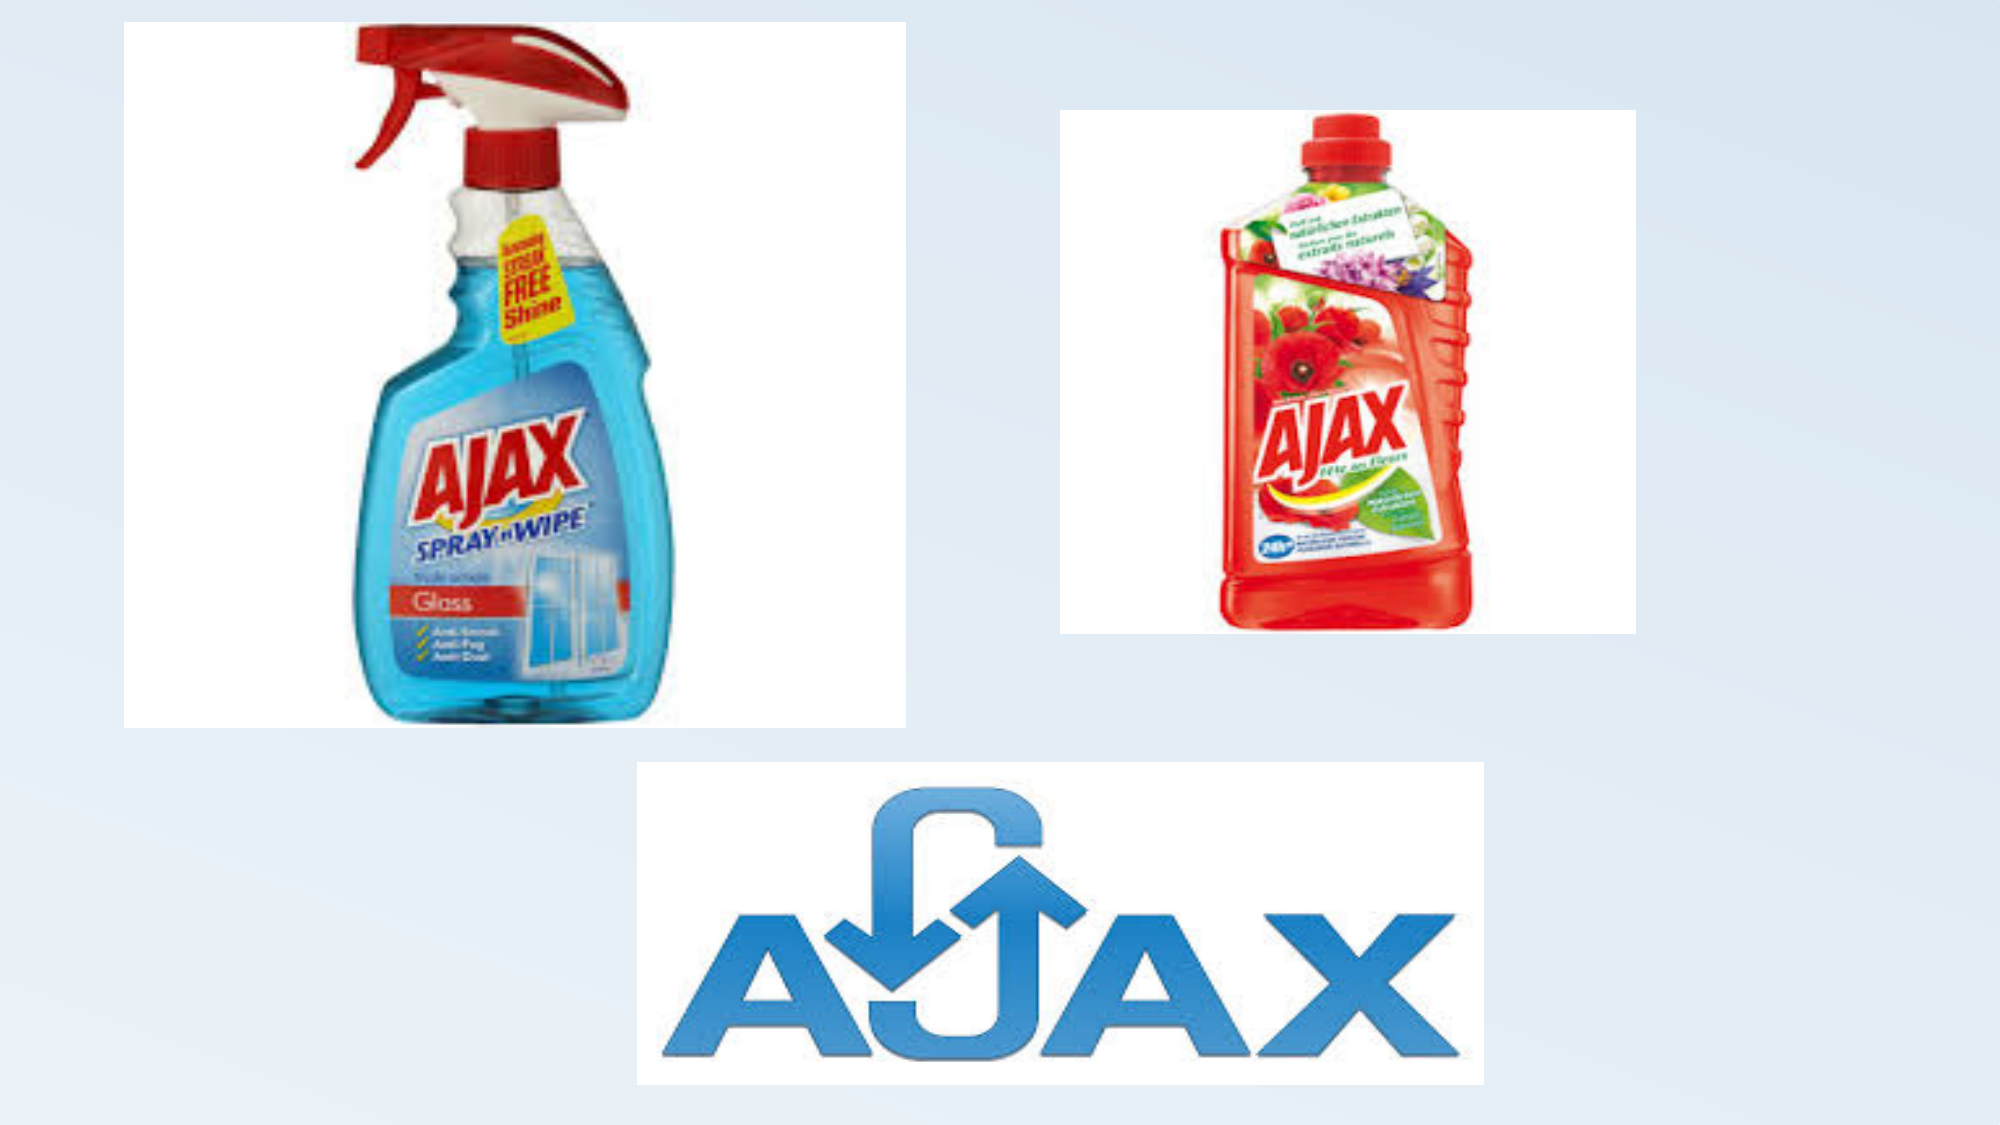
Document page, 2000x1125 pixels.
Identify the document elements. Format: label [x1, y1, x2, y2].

list [1060, 110, 1636, 634]
picture [637, 762, 1484, 1085]
picture [124, 22, 906, 728]
